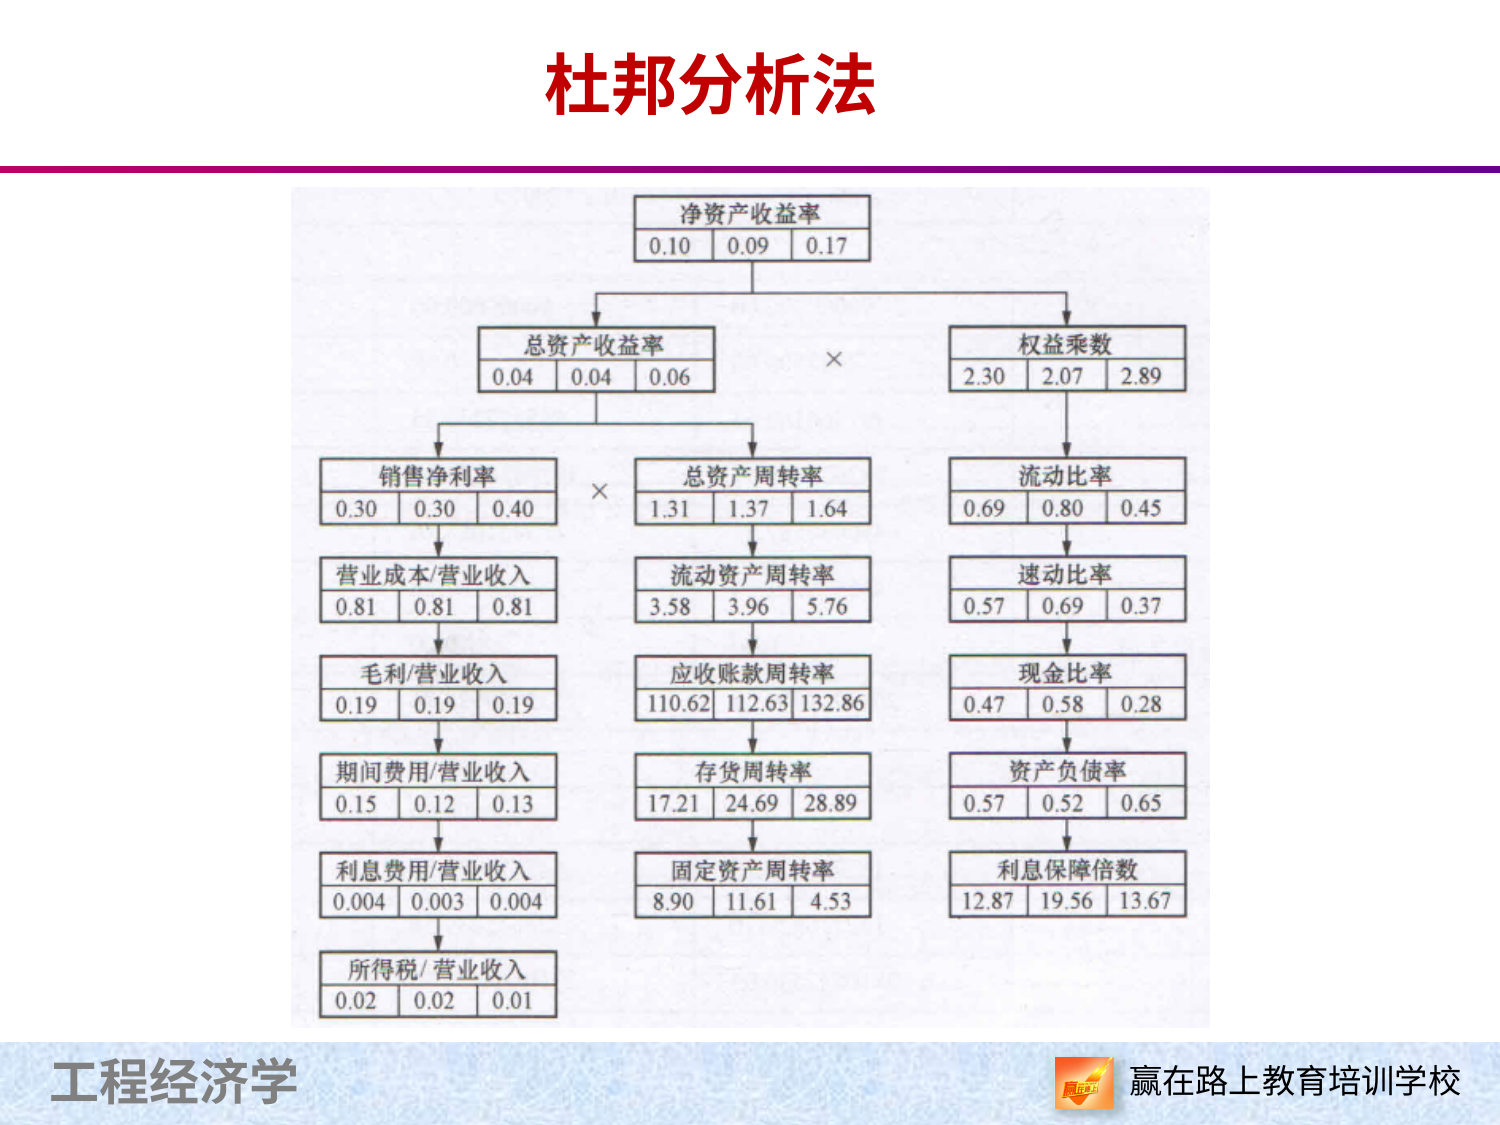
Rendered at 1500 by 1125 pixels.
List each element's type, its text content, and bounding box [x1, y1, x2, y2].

text_box 杜邦分析法 [529, 35, 894, 130]
picture [291, 187, 1210, 1028]
picture [0, 1042, 1500, 1125]
